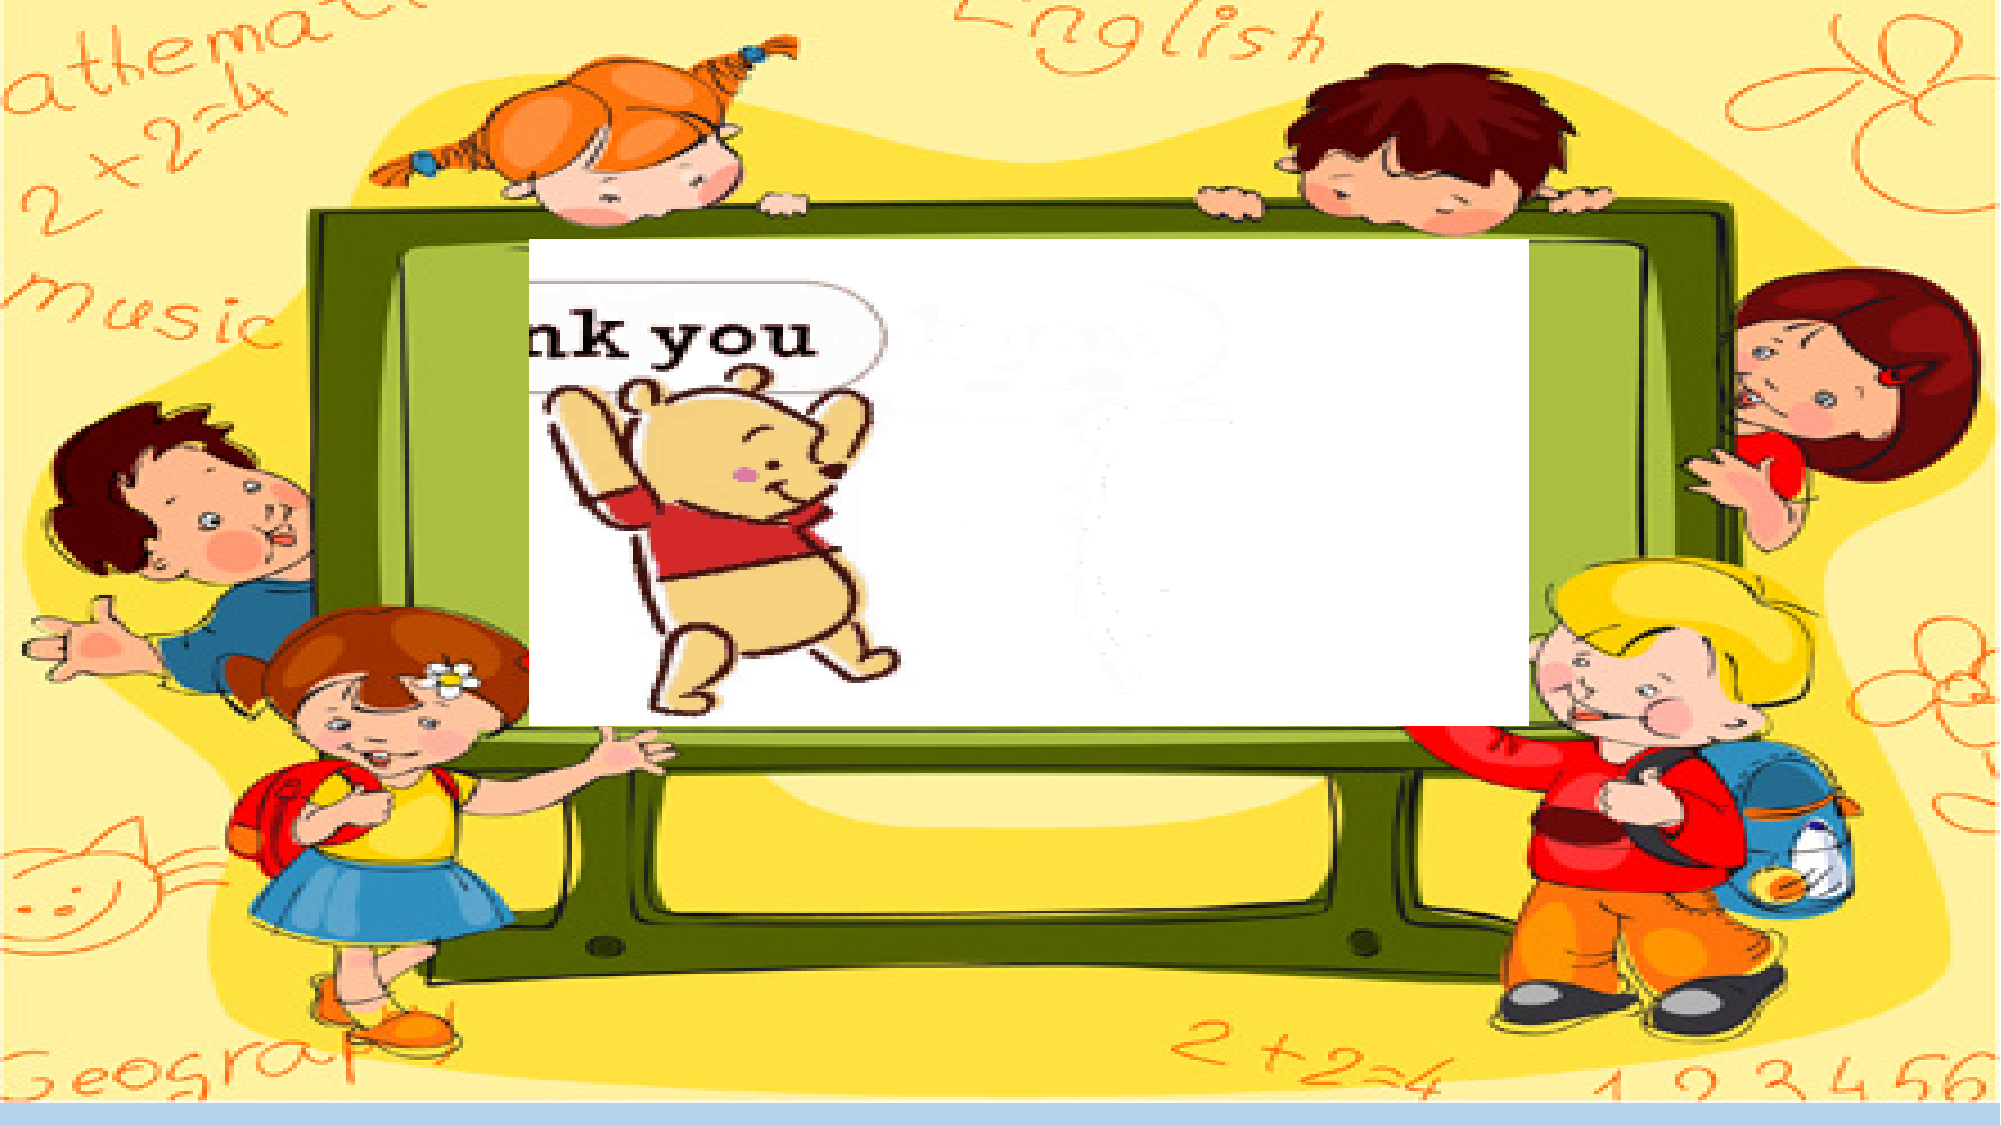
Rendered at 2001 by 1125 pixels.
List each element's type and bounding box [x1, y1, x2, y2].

picture [528, 239, 1529, 726]
list [0, 0, 2000, 1103]
